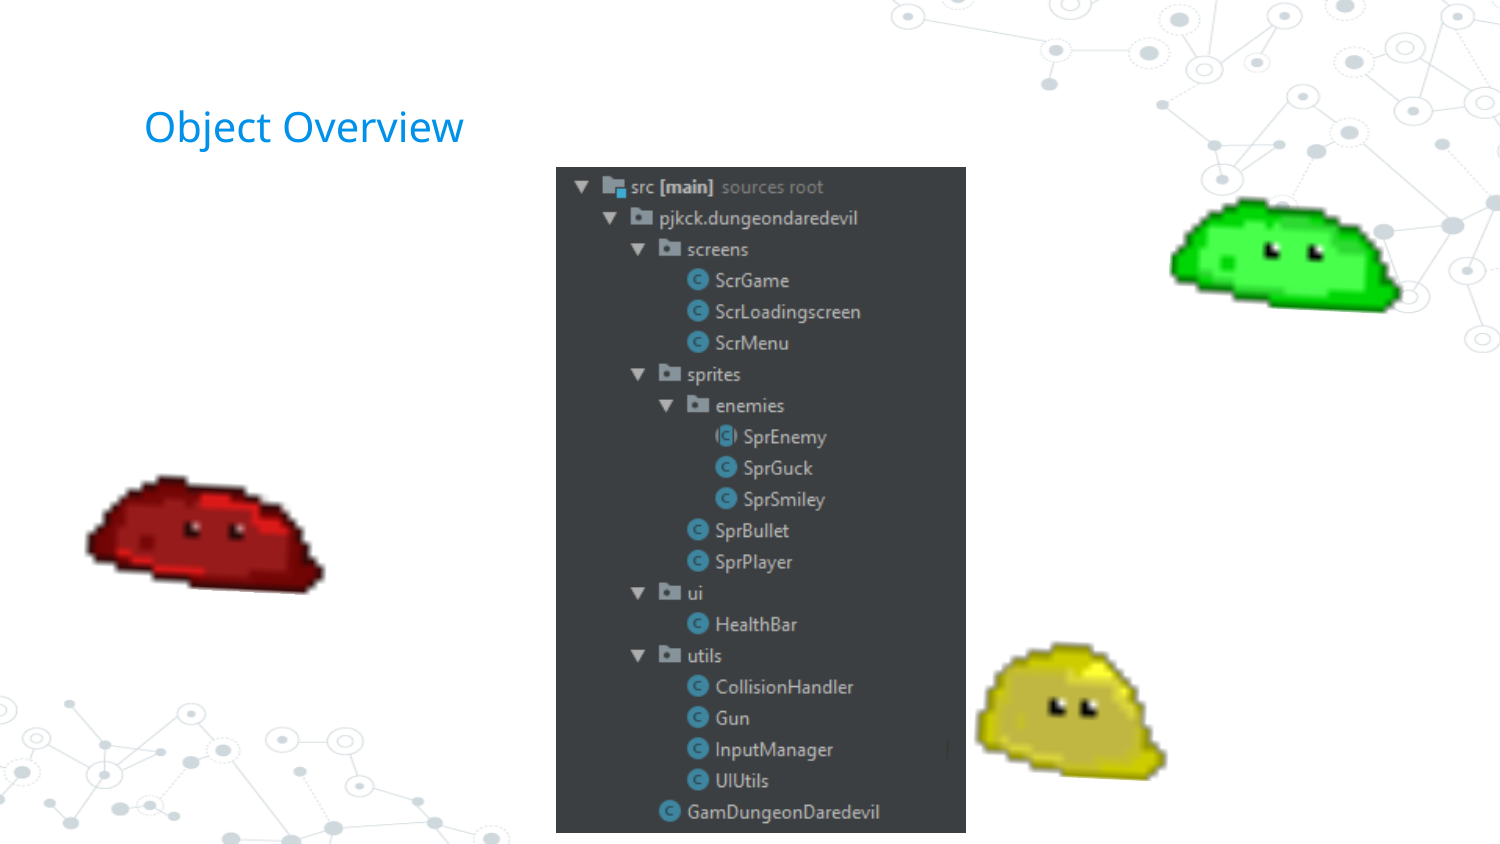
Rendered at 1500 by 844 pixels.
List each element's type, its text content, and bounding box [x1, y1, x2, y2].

title Object Overview [128, 50, 1372, 166]
picture [0, 0, 1500, 844]
